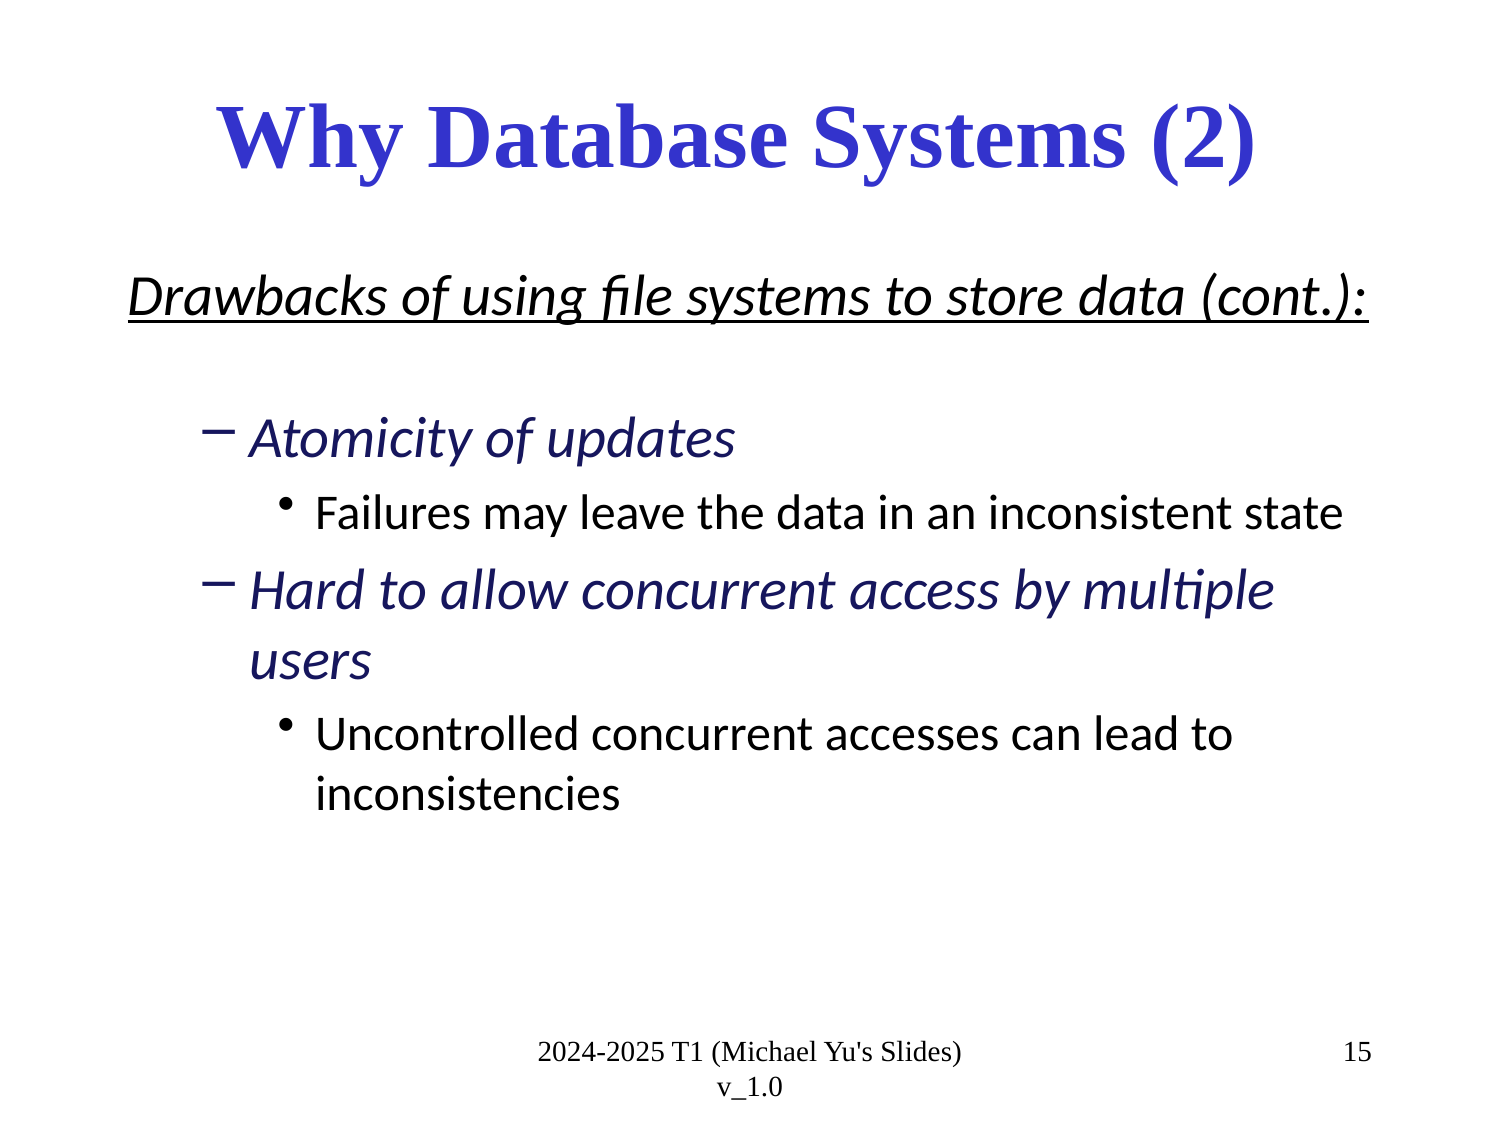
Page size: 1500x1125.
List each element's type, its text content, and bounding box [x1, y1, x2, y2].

list Drawbacks of using file systems to store data (cont.): Atomicity of updates Failures may leave the data in an inconsistent state Hard to allow concurrent access by multiple users Uncontrolled concurrent accesses can lead to inconsistencies [112, 249, 1388, 1000]
title Why Database Systems (2) [99, 37, 1376, 226]
footer 2024-2025 T1 (Michael Yu's Slides) v_1.0 [512, 1024, 988, 1101]
slide_number 15 [1074, 1024, 1388, 1101]
